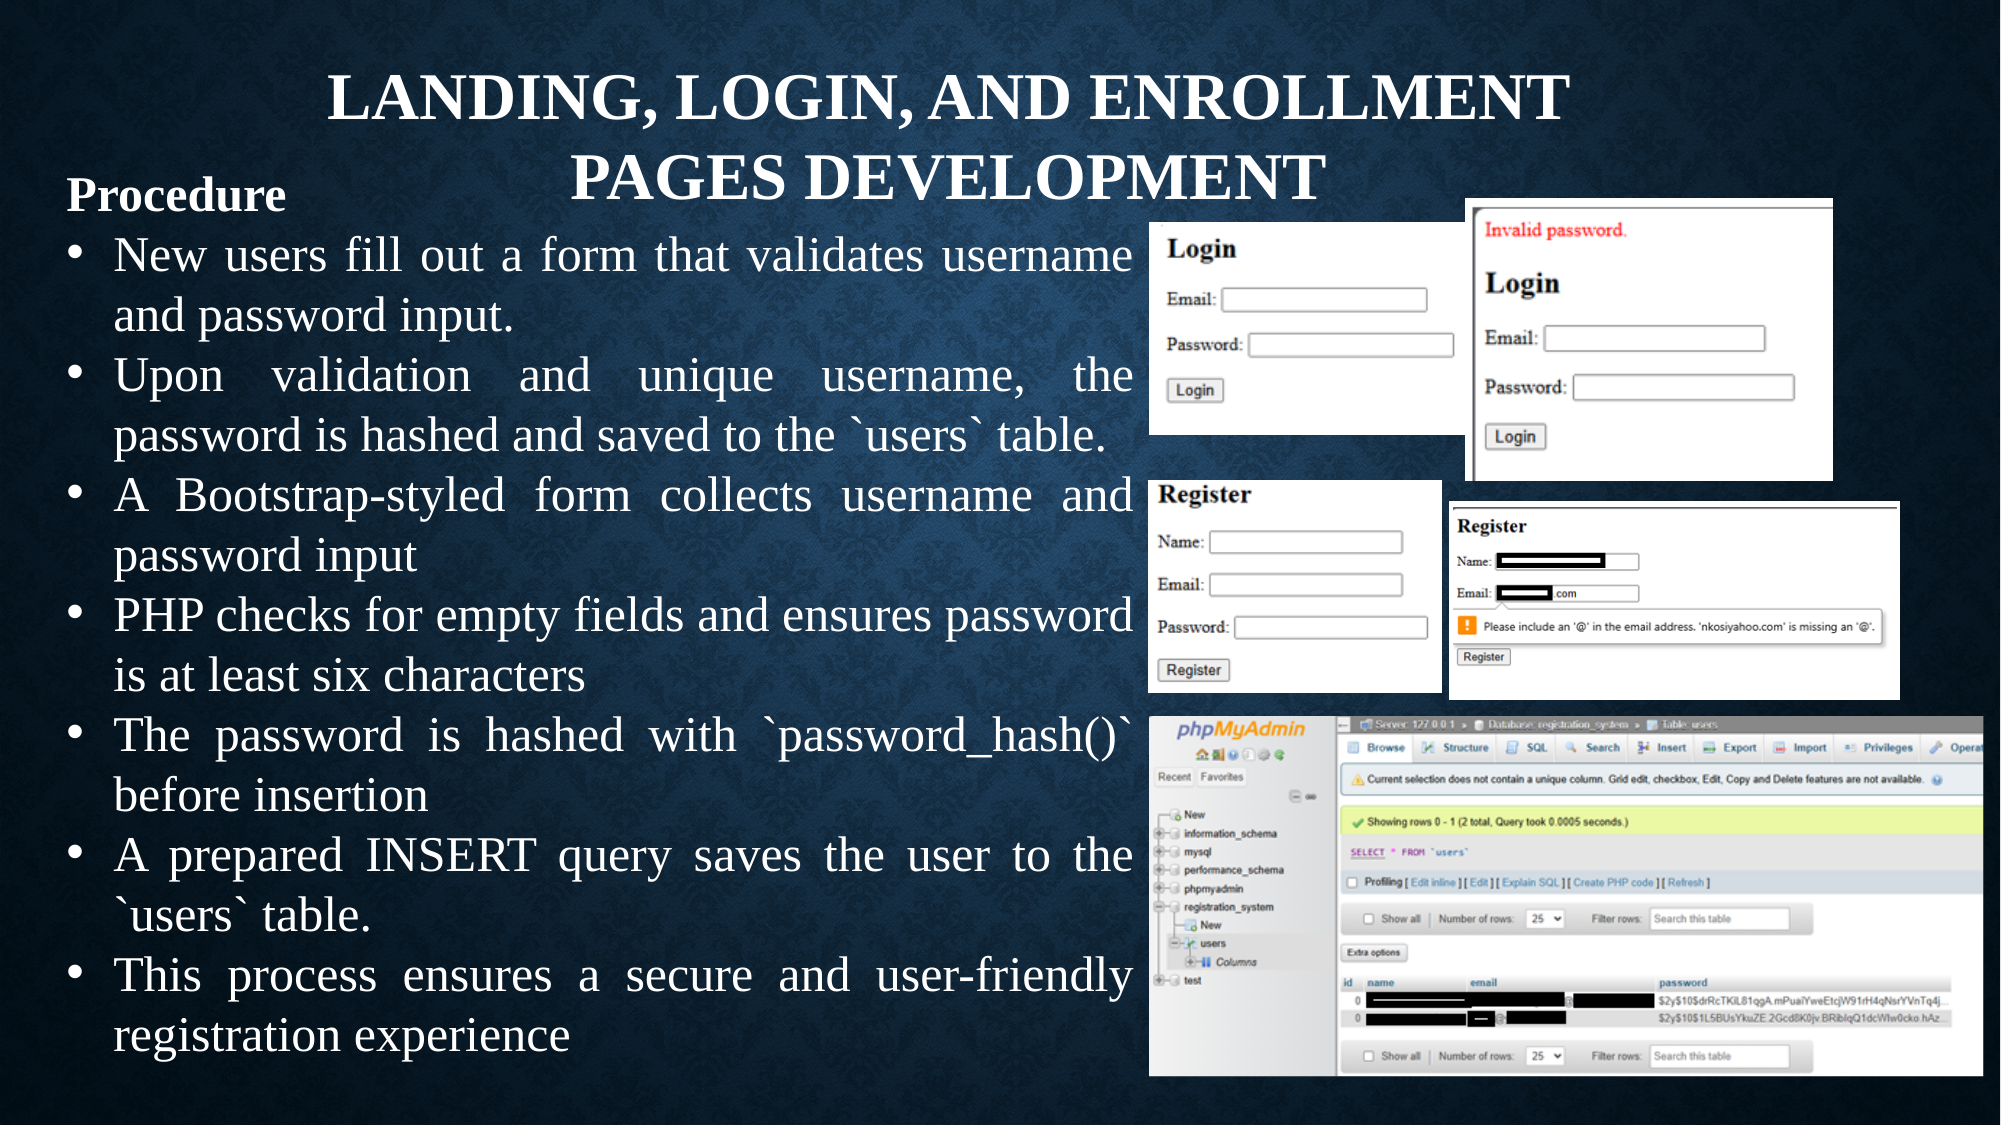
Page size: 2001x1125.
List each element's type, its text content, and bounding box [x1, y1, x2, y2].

picture [1449, 501, 1900, 701]
picture [1148, 716, 1986, 1078]
title Landing, Login, and Enrollment Pages Development [199, 45, 1700, 221]
picture [1147, 479, 1442, 694]
text_box Procedure New users fill out a form that validates username and password input. Upon validation and unique username, the password is hashed and saved to the `users` table. A Bootstrap-styled form collects username and password input PHP checks for empty fields and ensures password is at least six characters The password is hashed with `password_hash()` before insertion A prepared INSERT query saves the user to the `users` table. This process ensures a secure and user-friendly registration experience [51, 153, 1150, 1119]
picture [1148, 198, 1834, 481]
